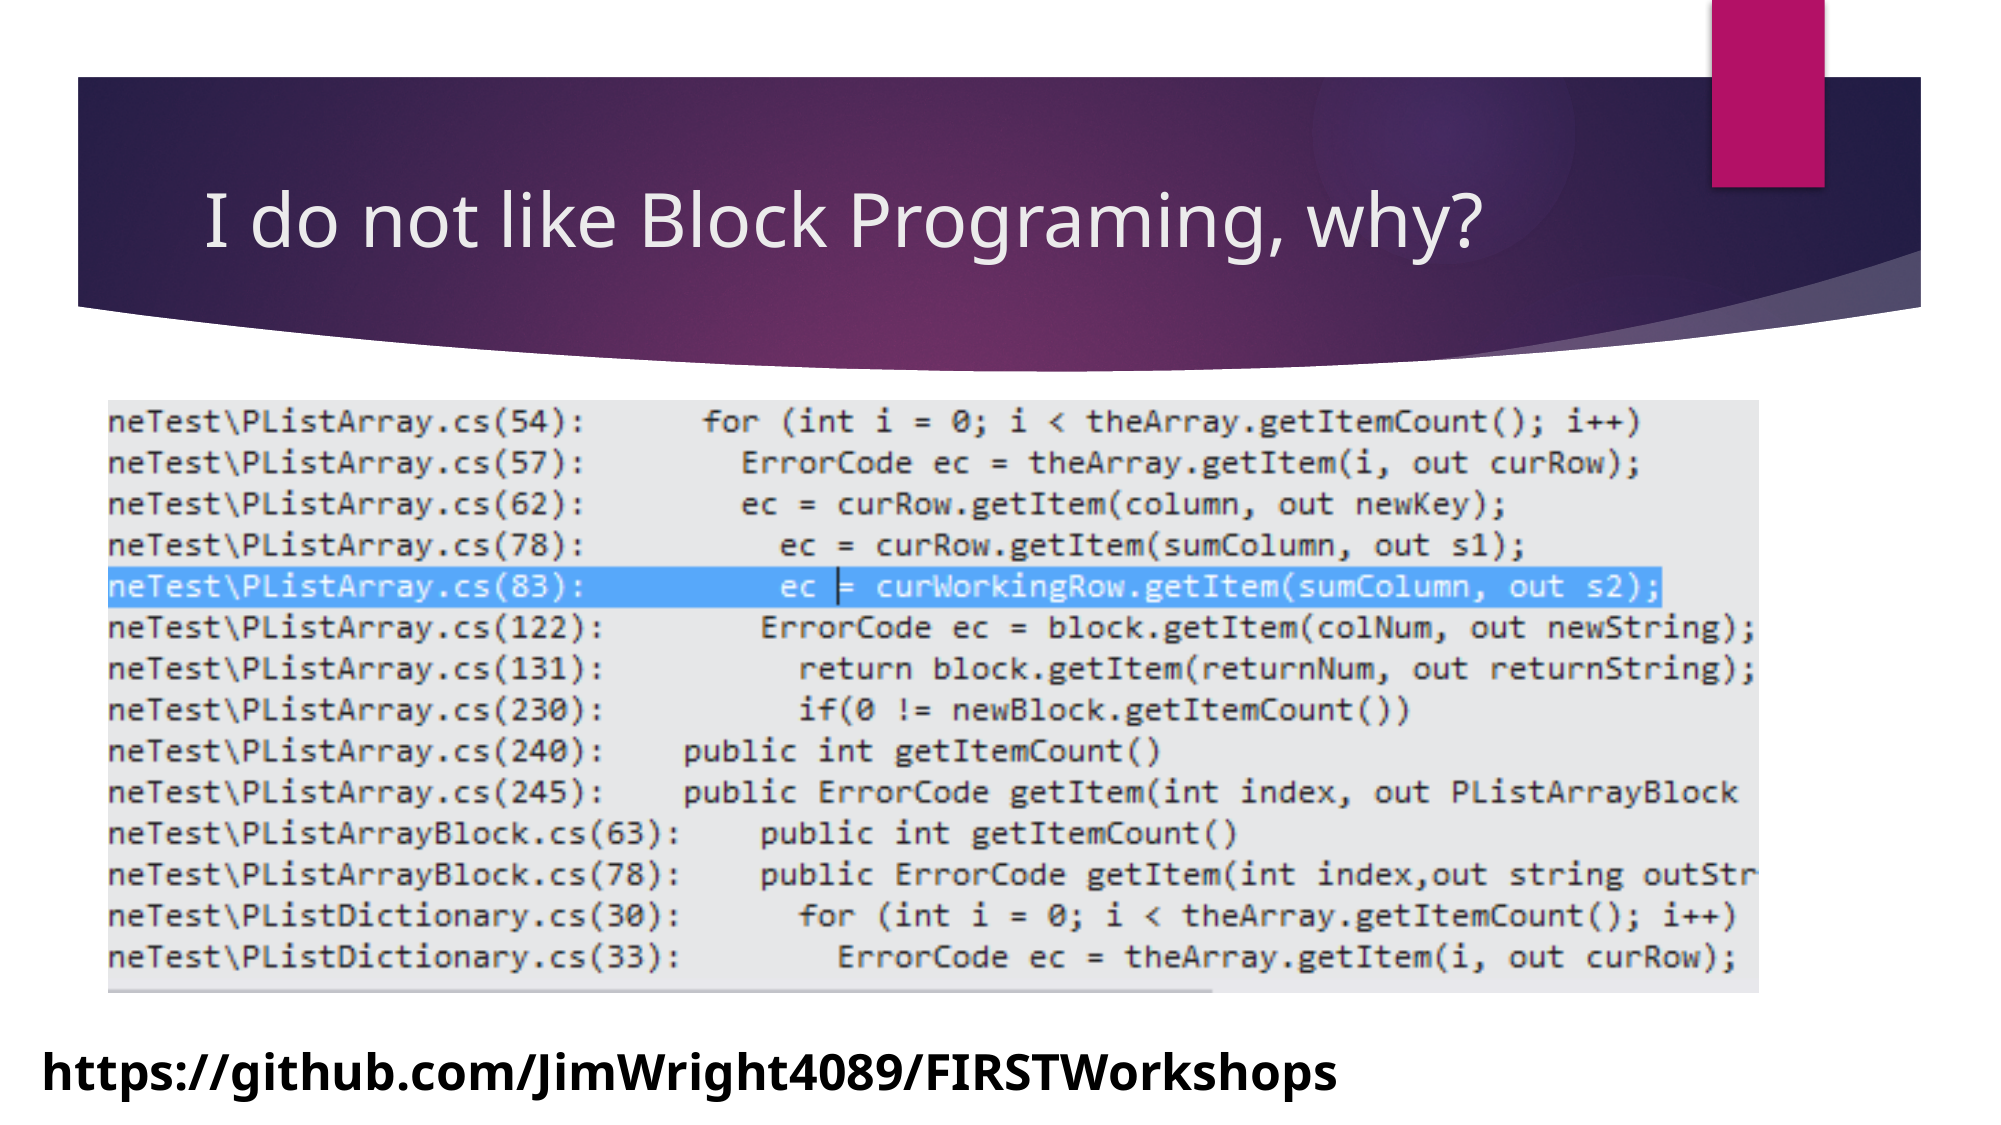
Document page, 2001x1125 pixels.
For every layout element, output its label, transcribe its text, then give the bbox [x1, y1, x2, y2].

picture [108, 400, 1759, 993]
title I do not like Block Programing, why? [189, 159, 1627, 276]
text_box https://github.com/JimWright4089/FIRSTWorkshops [26, 1039, 1517, 1101]
